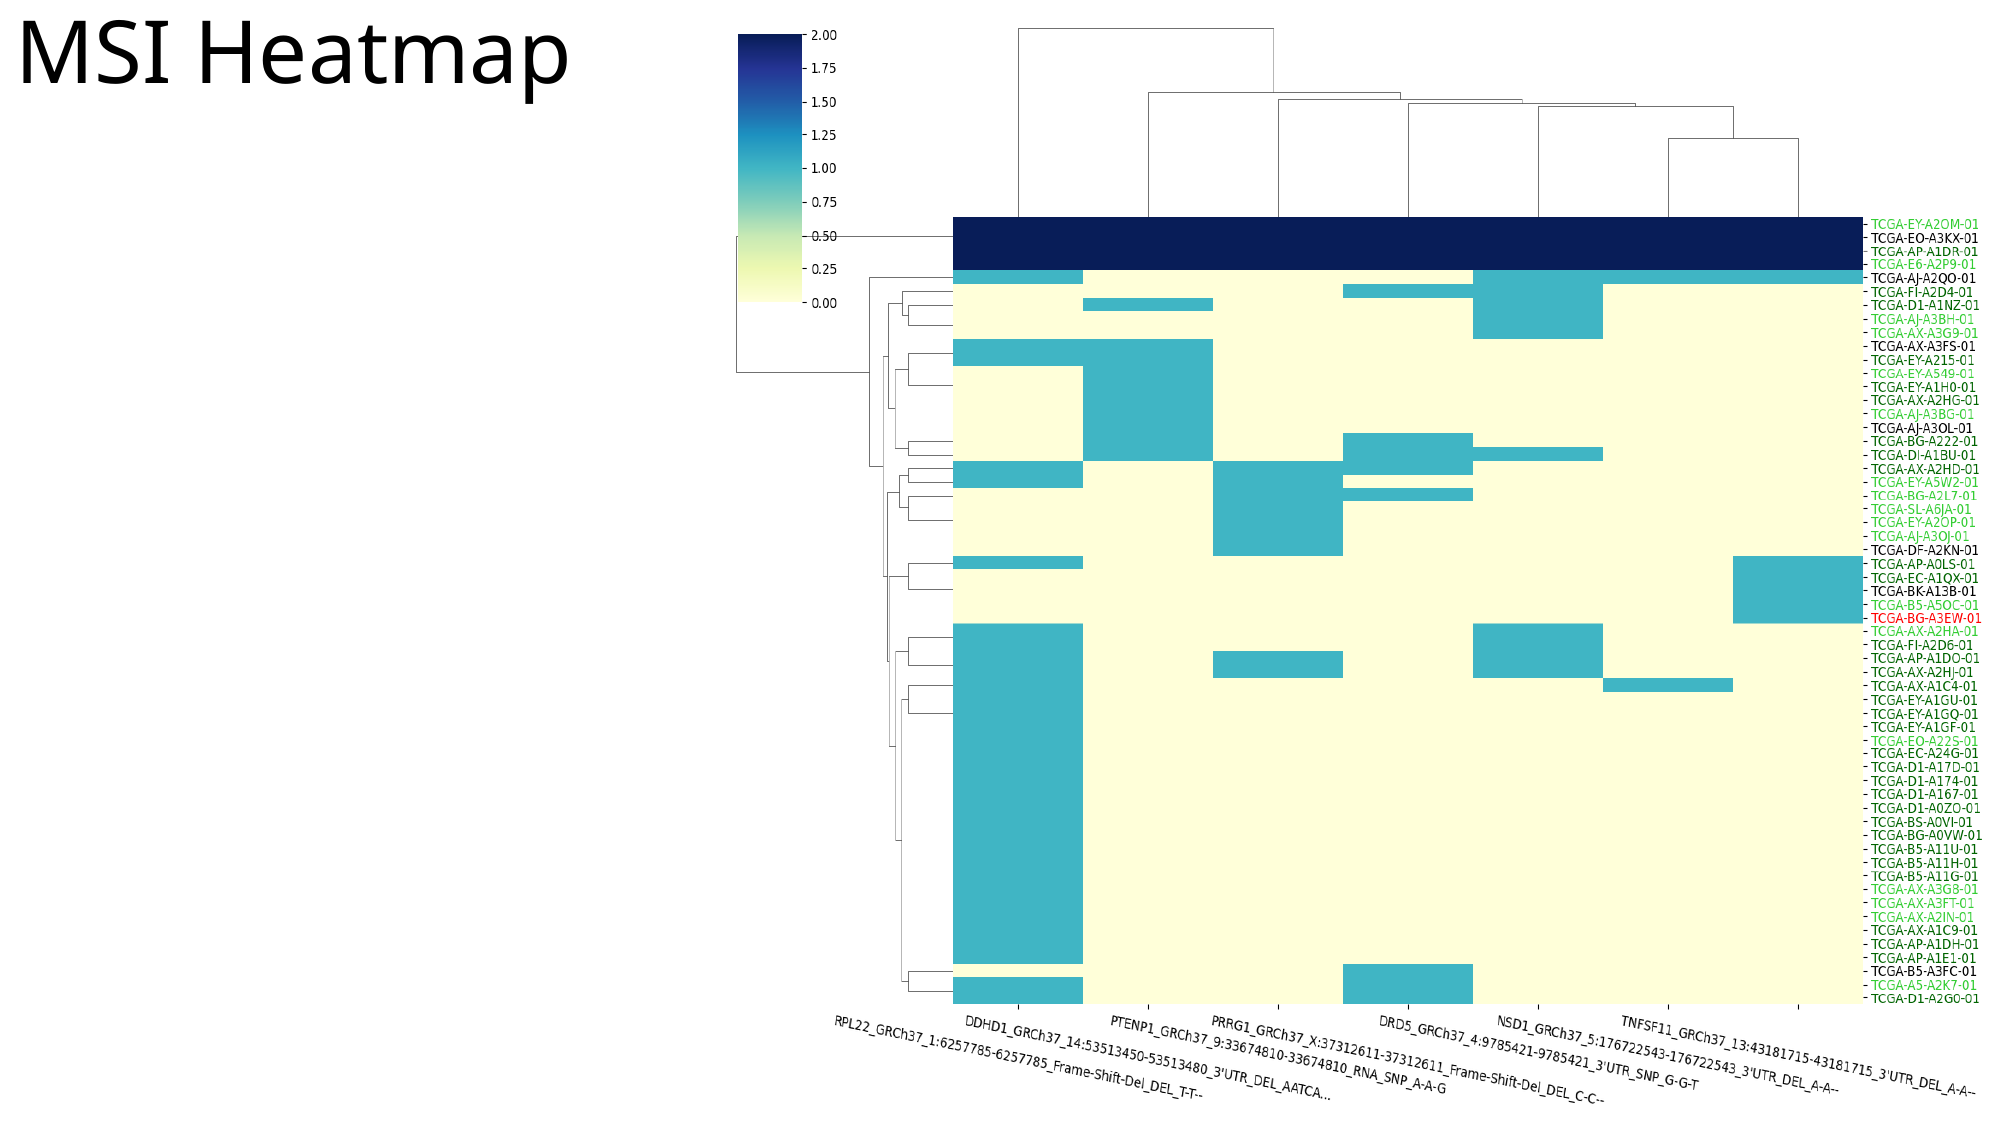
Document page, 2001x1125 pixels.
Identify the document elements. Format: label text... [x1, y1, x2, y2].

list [712, 4, 1995, 1125]
title MSI Heatmap [0, 0, 1725, 110]
